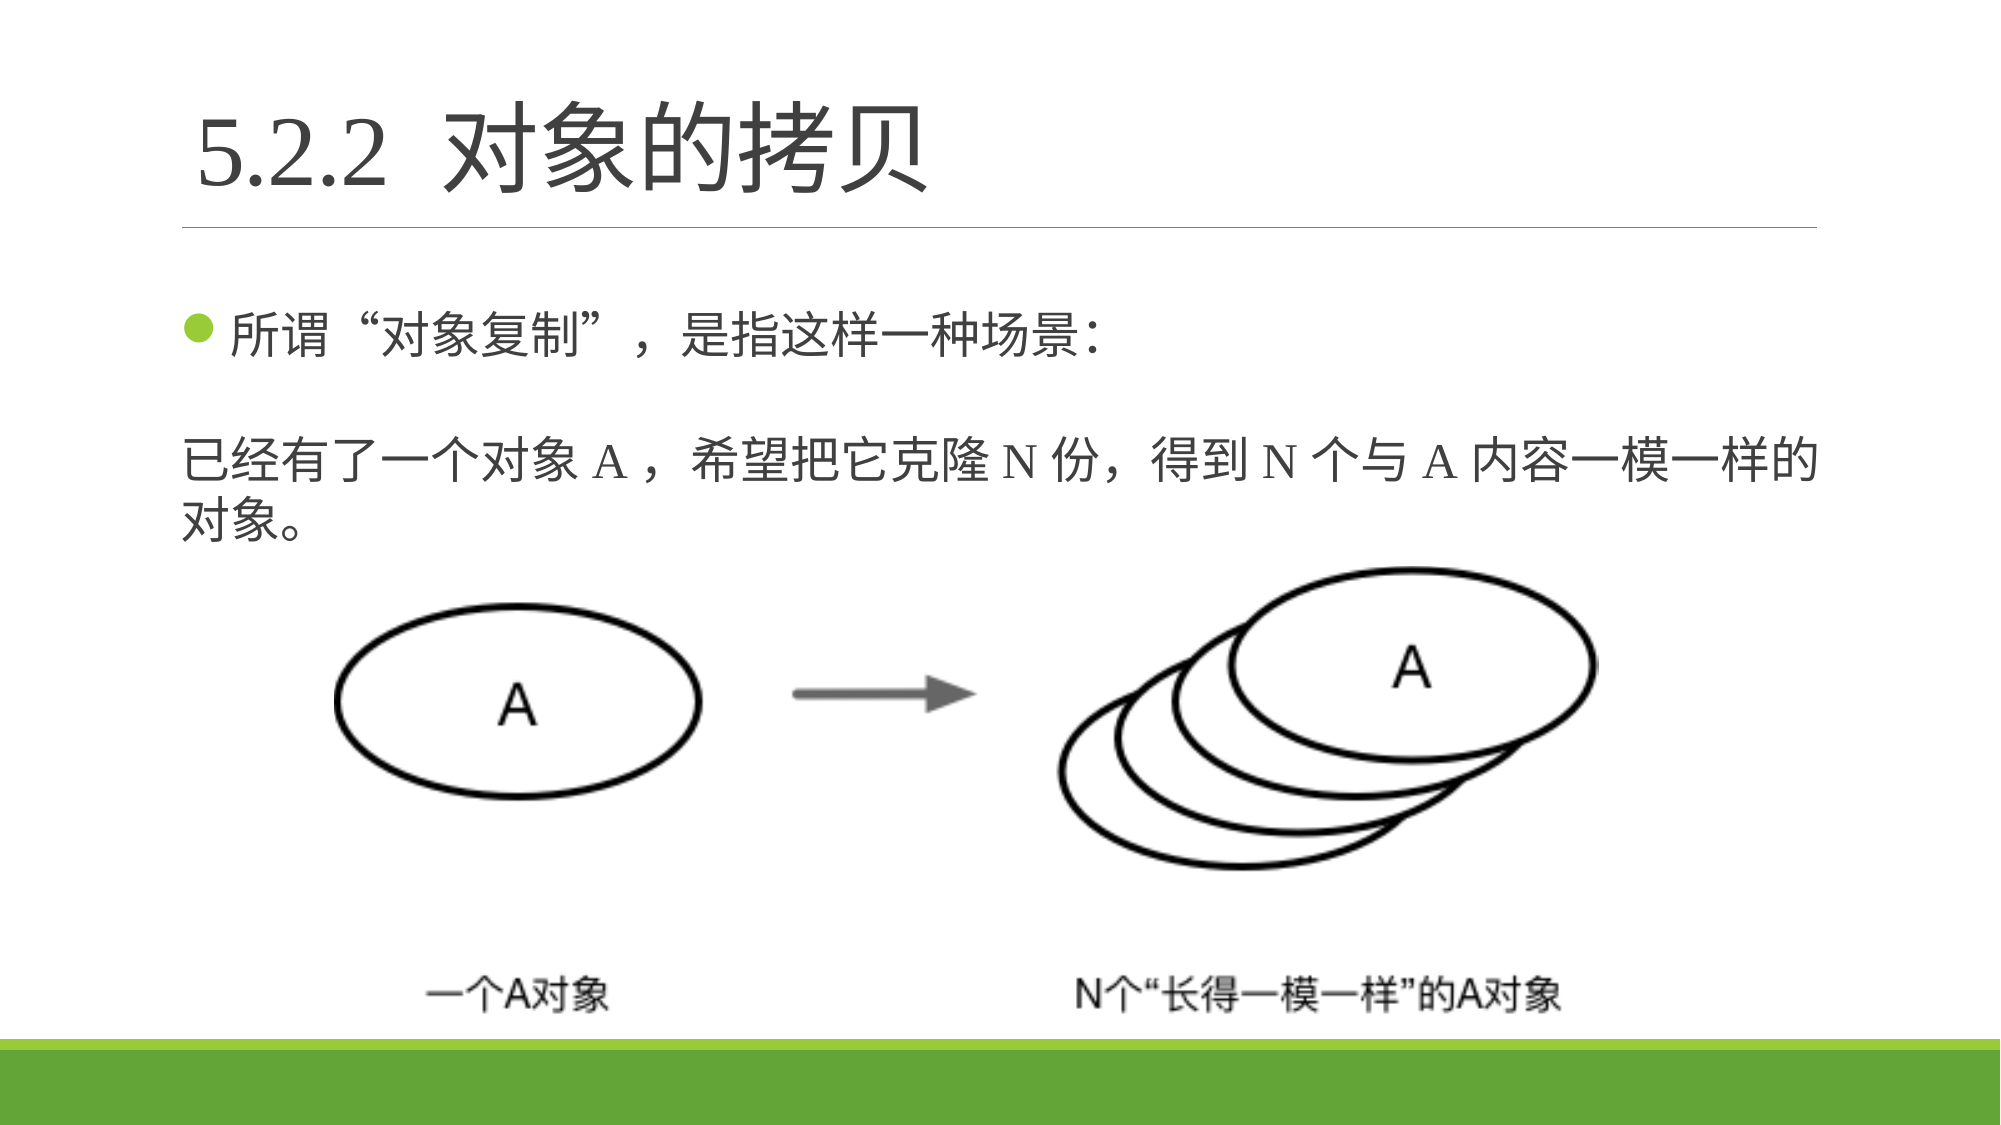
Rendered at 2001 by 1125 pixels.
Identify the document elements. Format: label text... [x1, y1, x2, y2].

title 5.2.2 对象的拷贝 [180, 47, 1830, 214]
picture [333, 566, 1600, 1034]
text_box 所谓“对象复制”，是指这样一种场景： 已经有了一个对象A，希望把它克隆N份，得到N个与A内容一模一样的对象。 [179, 302, 1830, 827]
